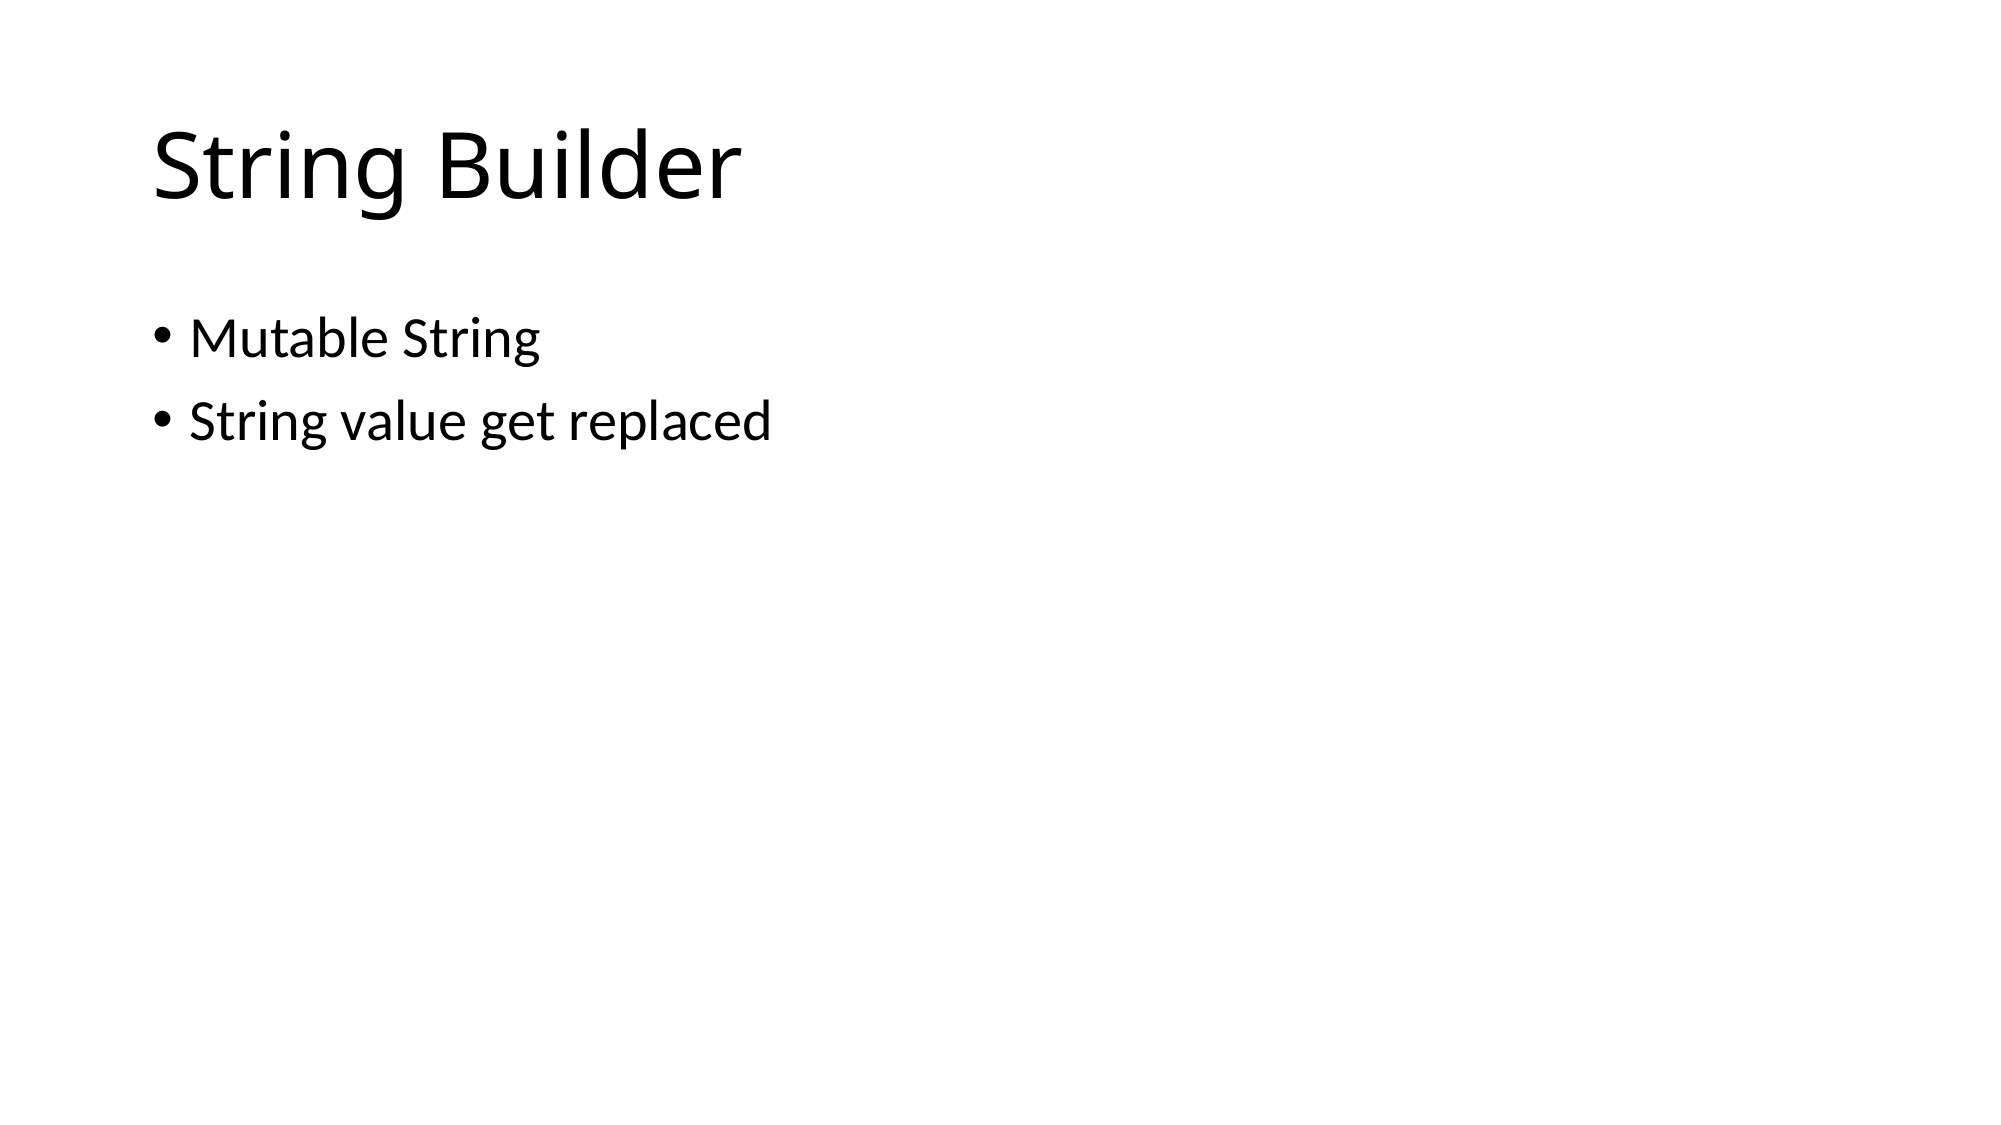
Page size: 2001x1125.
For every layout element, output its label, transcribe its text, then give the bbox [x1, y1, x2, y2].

list Mutable String String value get replaced [137, 299, 1863, 1014]
title String Builder [137, 59, 1863, 278]
